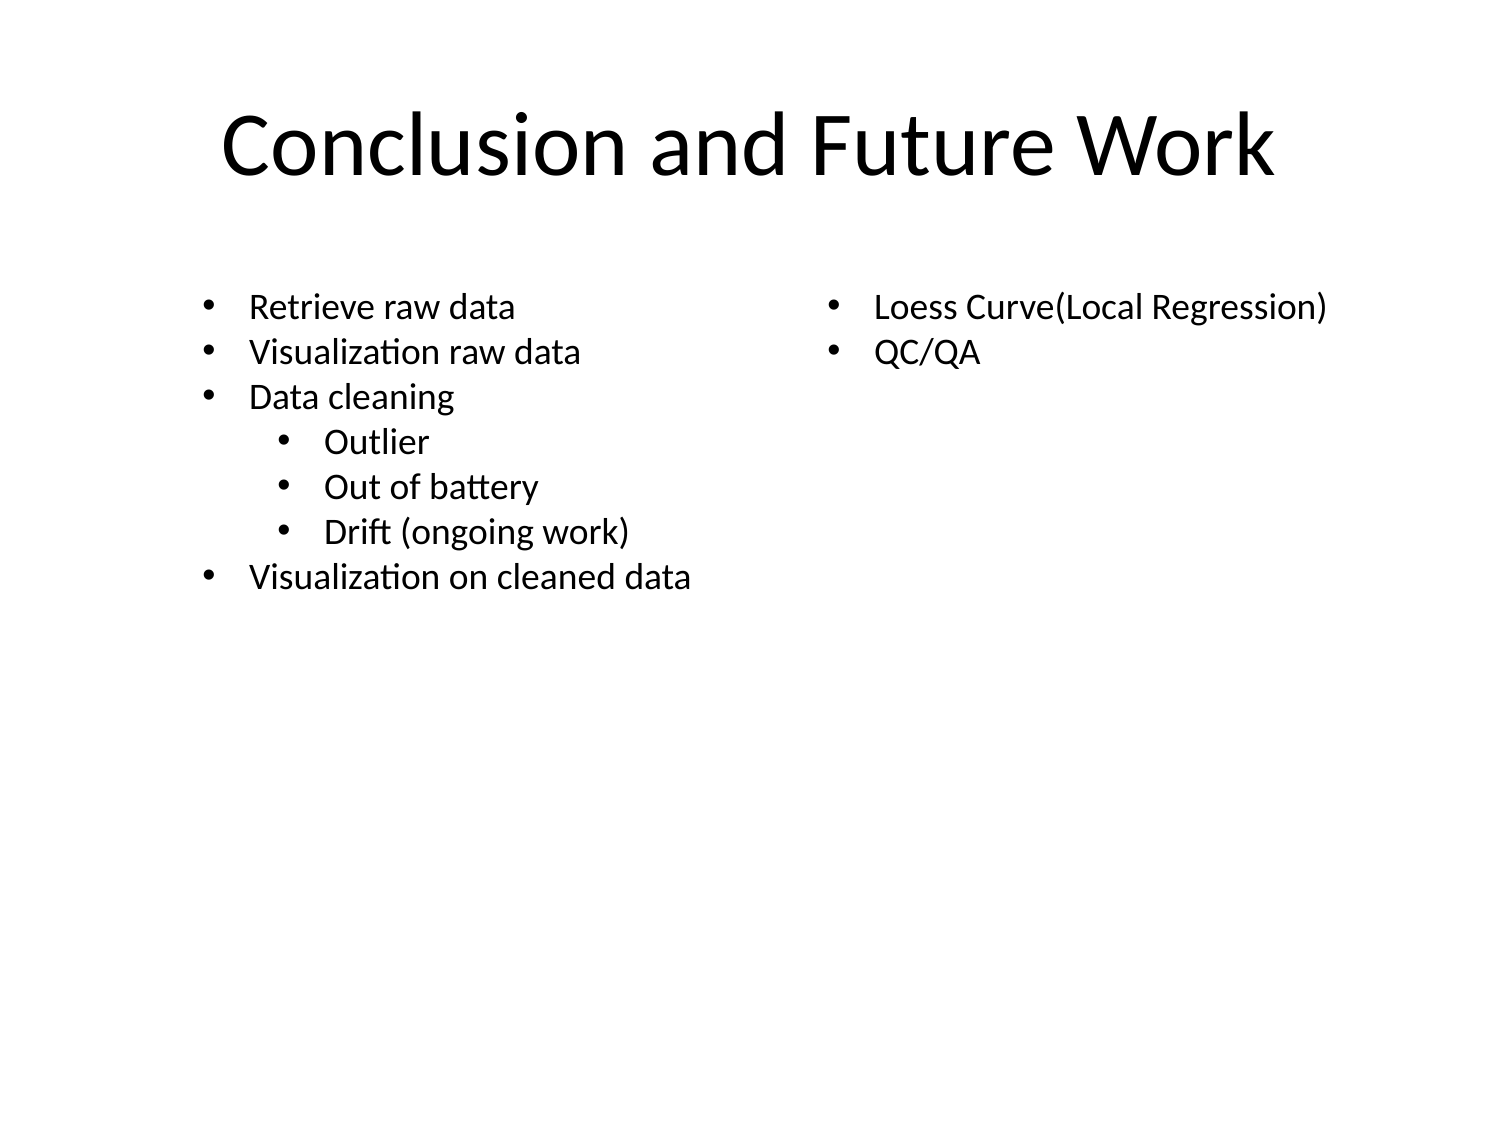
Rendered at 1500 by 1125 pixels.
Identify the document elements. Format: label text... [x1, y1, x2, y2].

text_box Retrieve raw data Visualization raw data Data cleaning Outlier Out of battery Drift (ongoing work) Visualization on cleaned data [187, 274, 713, 695]
title Conclusion and Future Work [75, 45, 1425, 233]
text_box Loess Curve(Local Regression) QC/QA [812, 274, 1388, 380]
